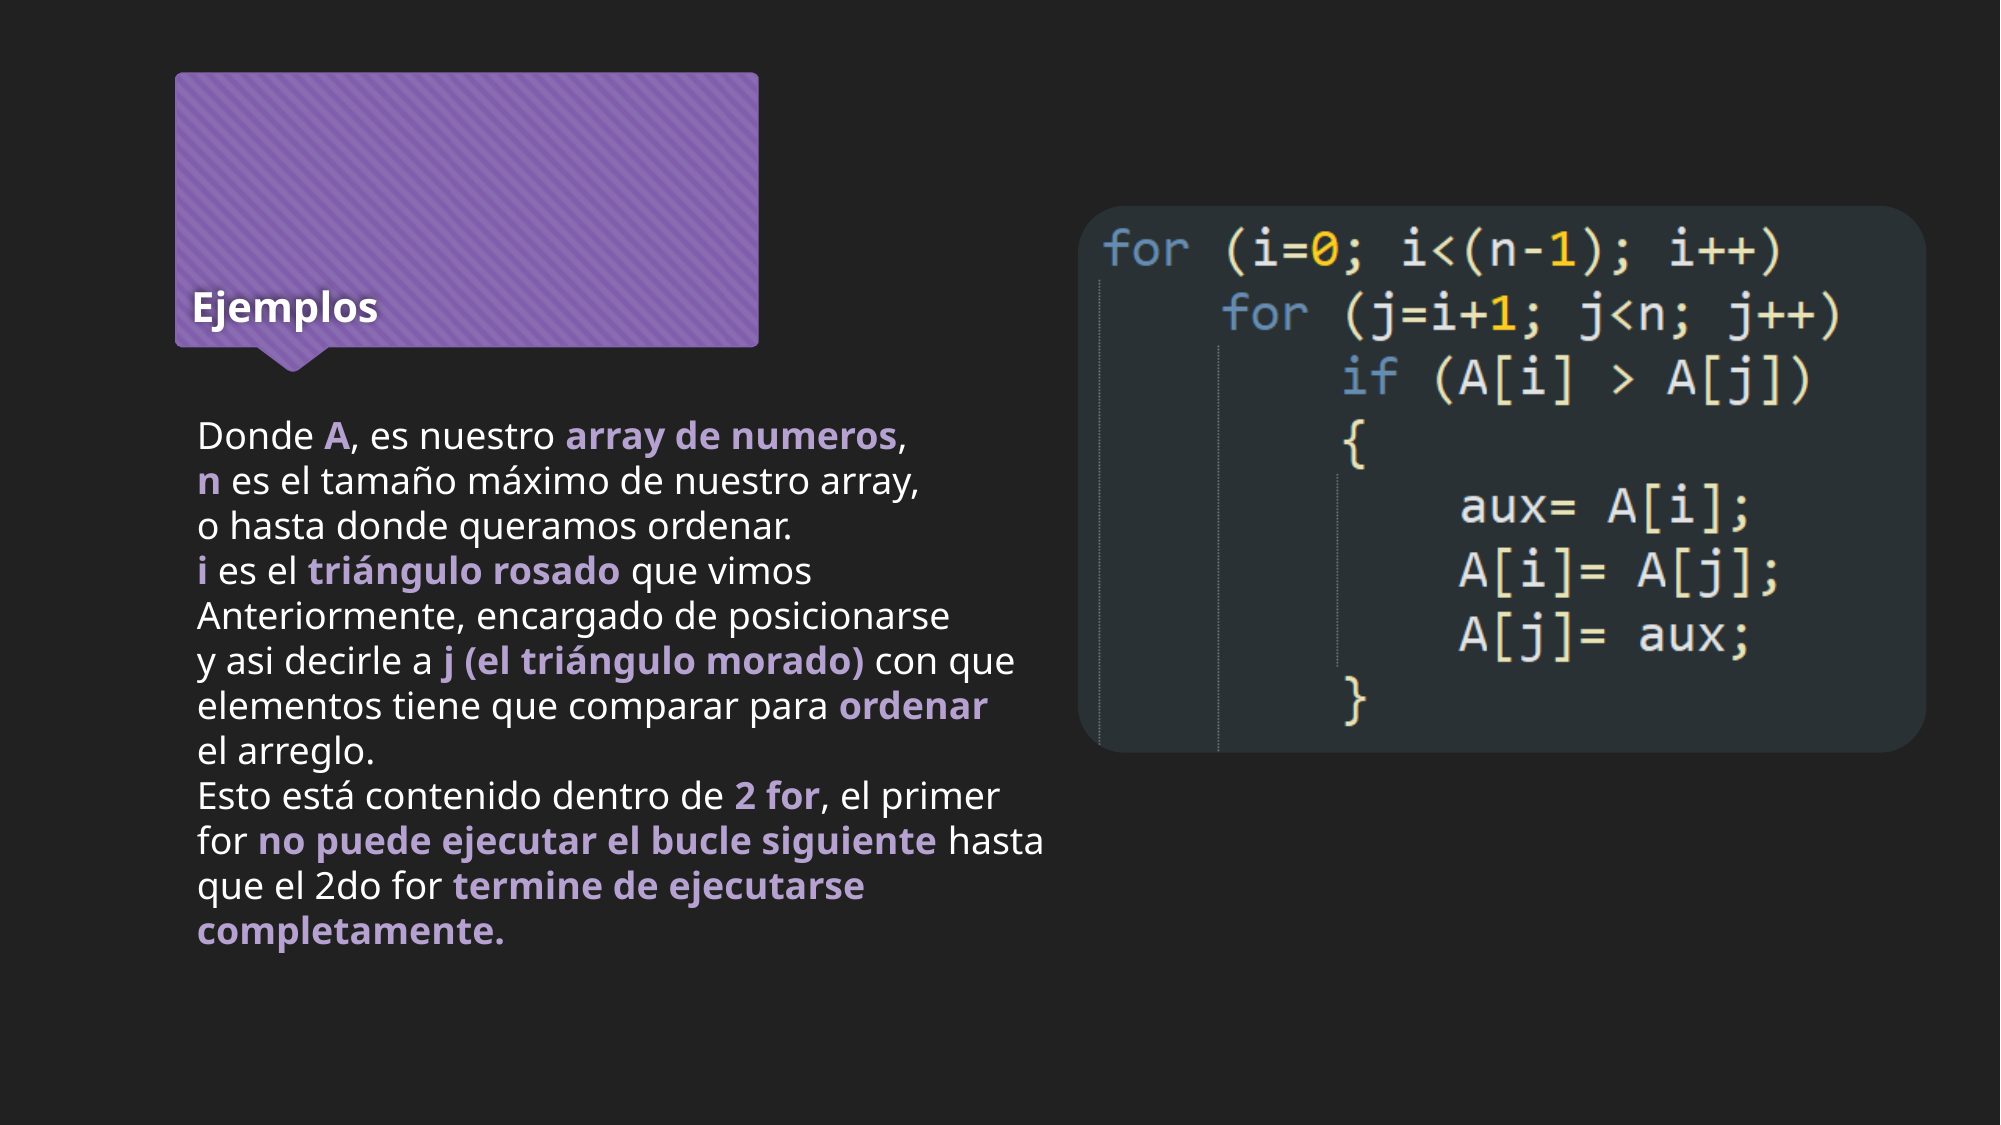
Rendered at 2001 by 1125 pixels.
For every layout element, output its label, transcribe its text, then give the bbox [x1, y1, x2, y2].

title Ejemplos [176, 73, 758, 339]
picture [1077, 205, 1927, 753]
text_box Donde A, es nuestro array de numeros, n es el tamaño máximo de nuestro array, o hasta donde queramos ordenar. i es el triángulo rosado que vimos Anteriormente, encargado de posicionarse y asi decirle a j (el triángulo morado) con que elementos tiene que comparar para ordenar el arreglo. Esto está contenido dentro de 2 for, el primer for no puede ejecutar el bucle siguiente hasta que el 2do for termine de ejecutarse completamente. [182, 404, 1060, 960]
